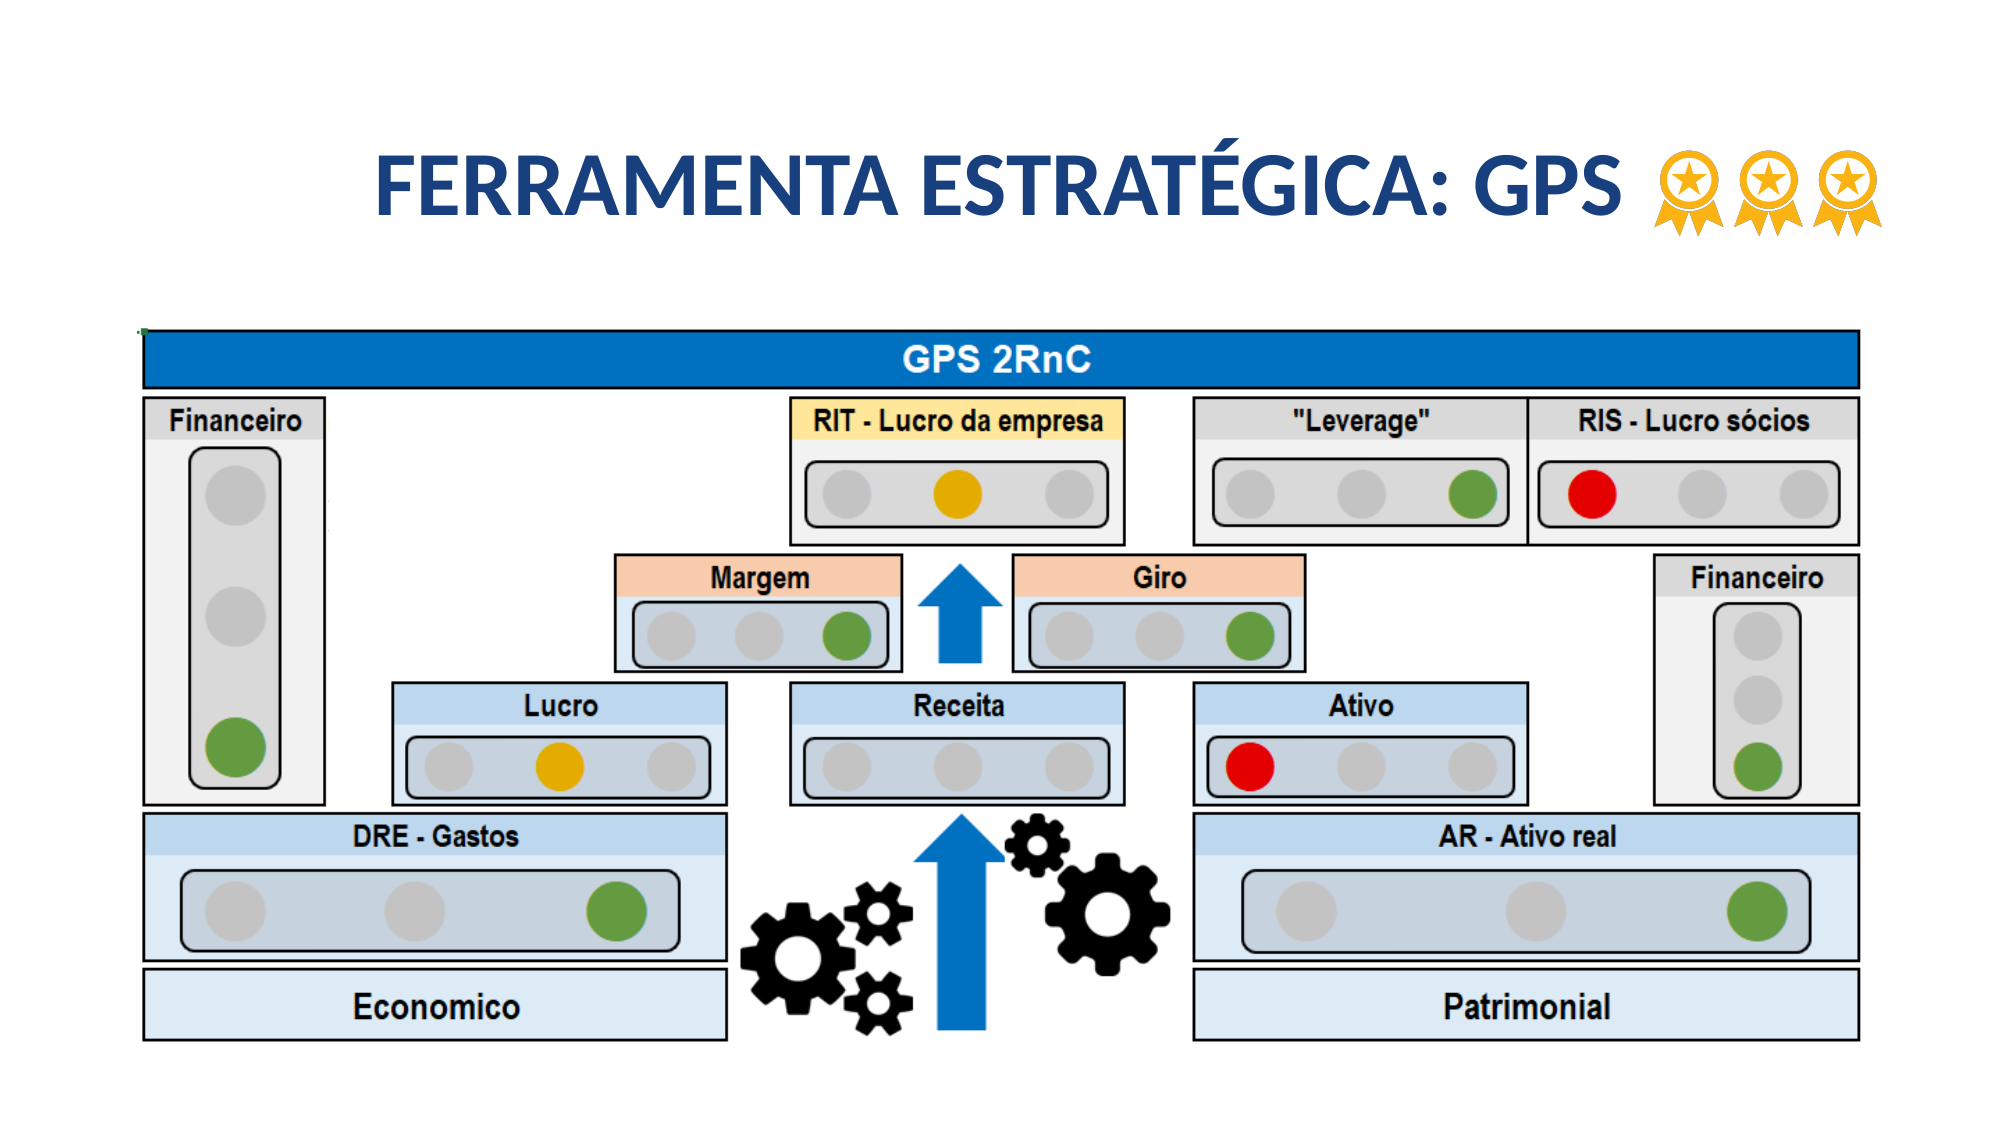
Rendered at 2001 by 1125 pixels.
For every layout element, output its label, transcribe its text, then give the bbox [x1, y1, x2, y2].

picture [137, 326, 1866, 1051]
title FERRAMENTA ESTRATÉGICA: GPS [137, 107, 1863, 264]
picture [1617, 120, 1920, 264]
